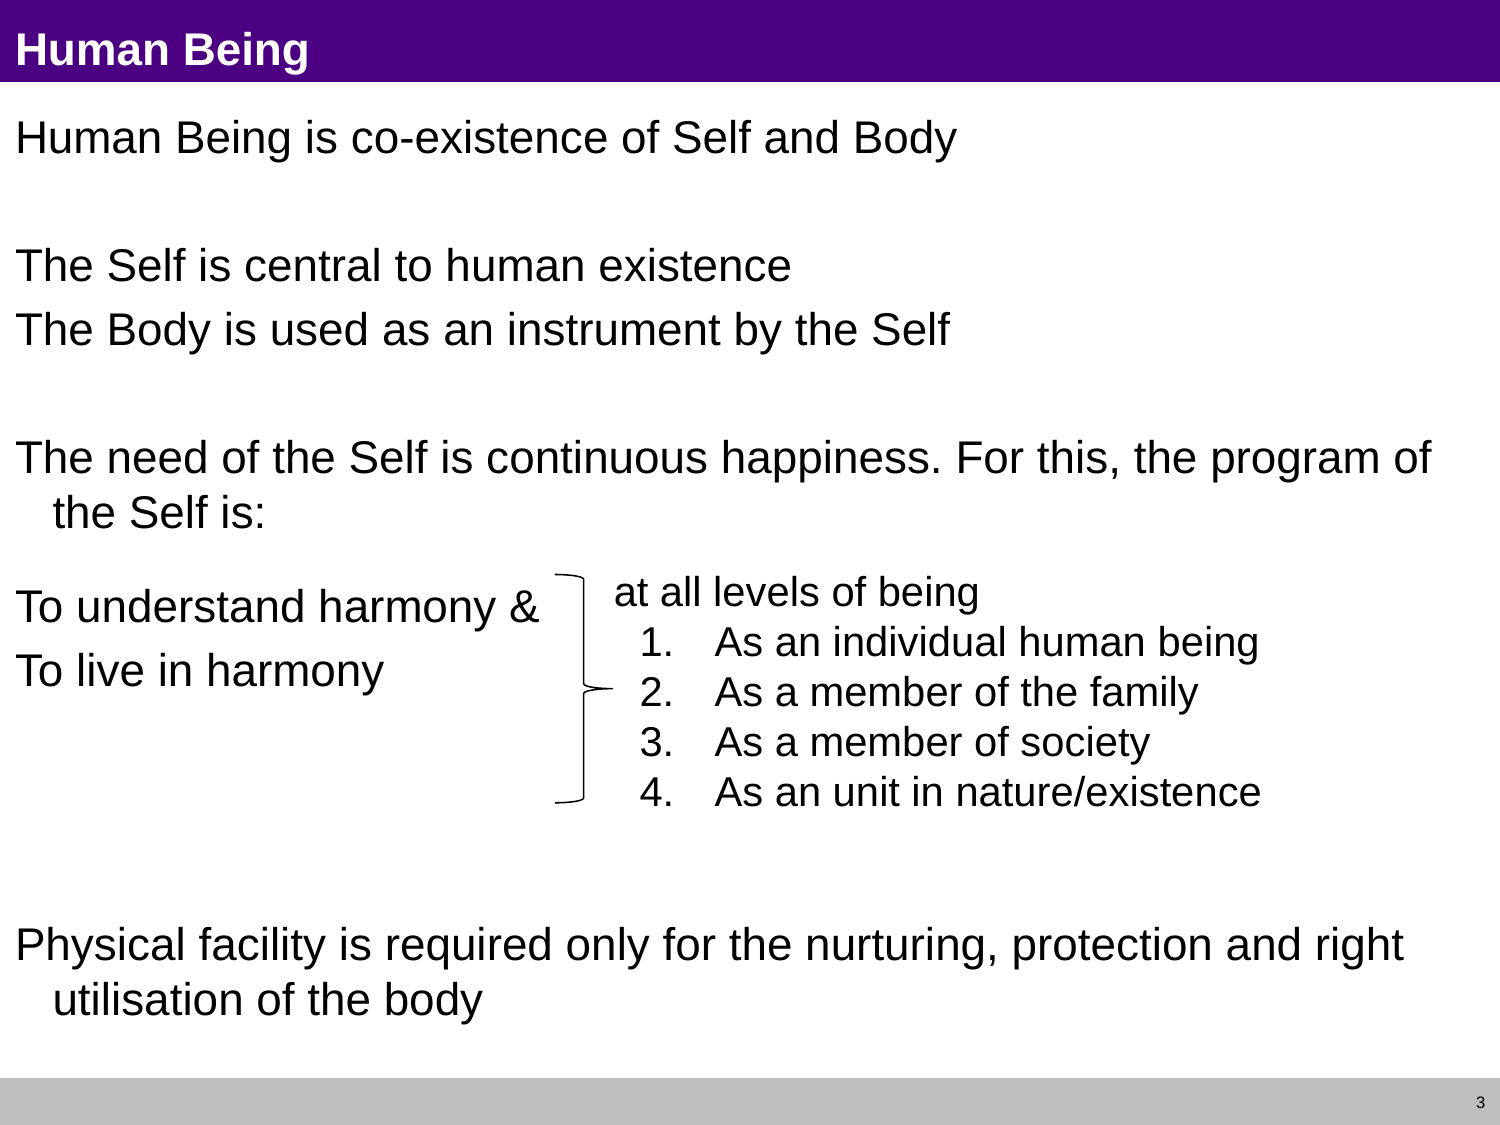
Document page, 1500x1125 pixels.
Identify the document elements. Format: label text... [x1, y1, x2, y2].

list Human Being is co-existence of Self and Body The Self is central to human existence The Body is used as an instrument by the Self The need of the Self is continuous happiness. For this, the program of the Self is: To understand harmony & To live in harmony Physical facility is required only for the nurturing, protection and right utilisation of the body [0, 99, 1500, 1075]
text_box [554, 557, 1295, 826]
title Human Being [0, 12, 1500, 75]
